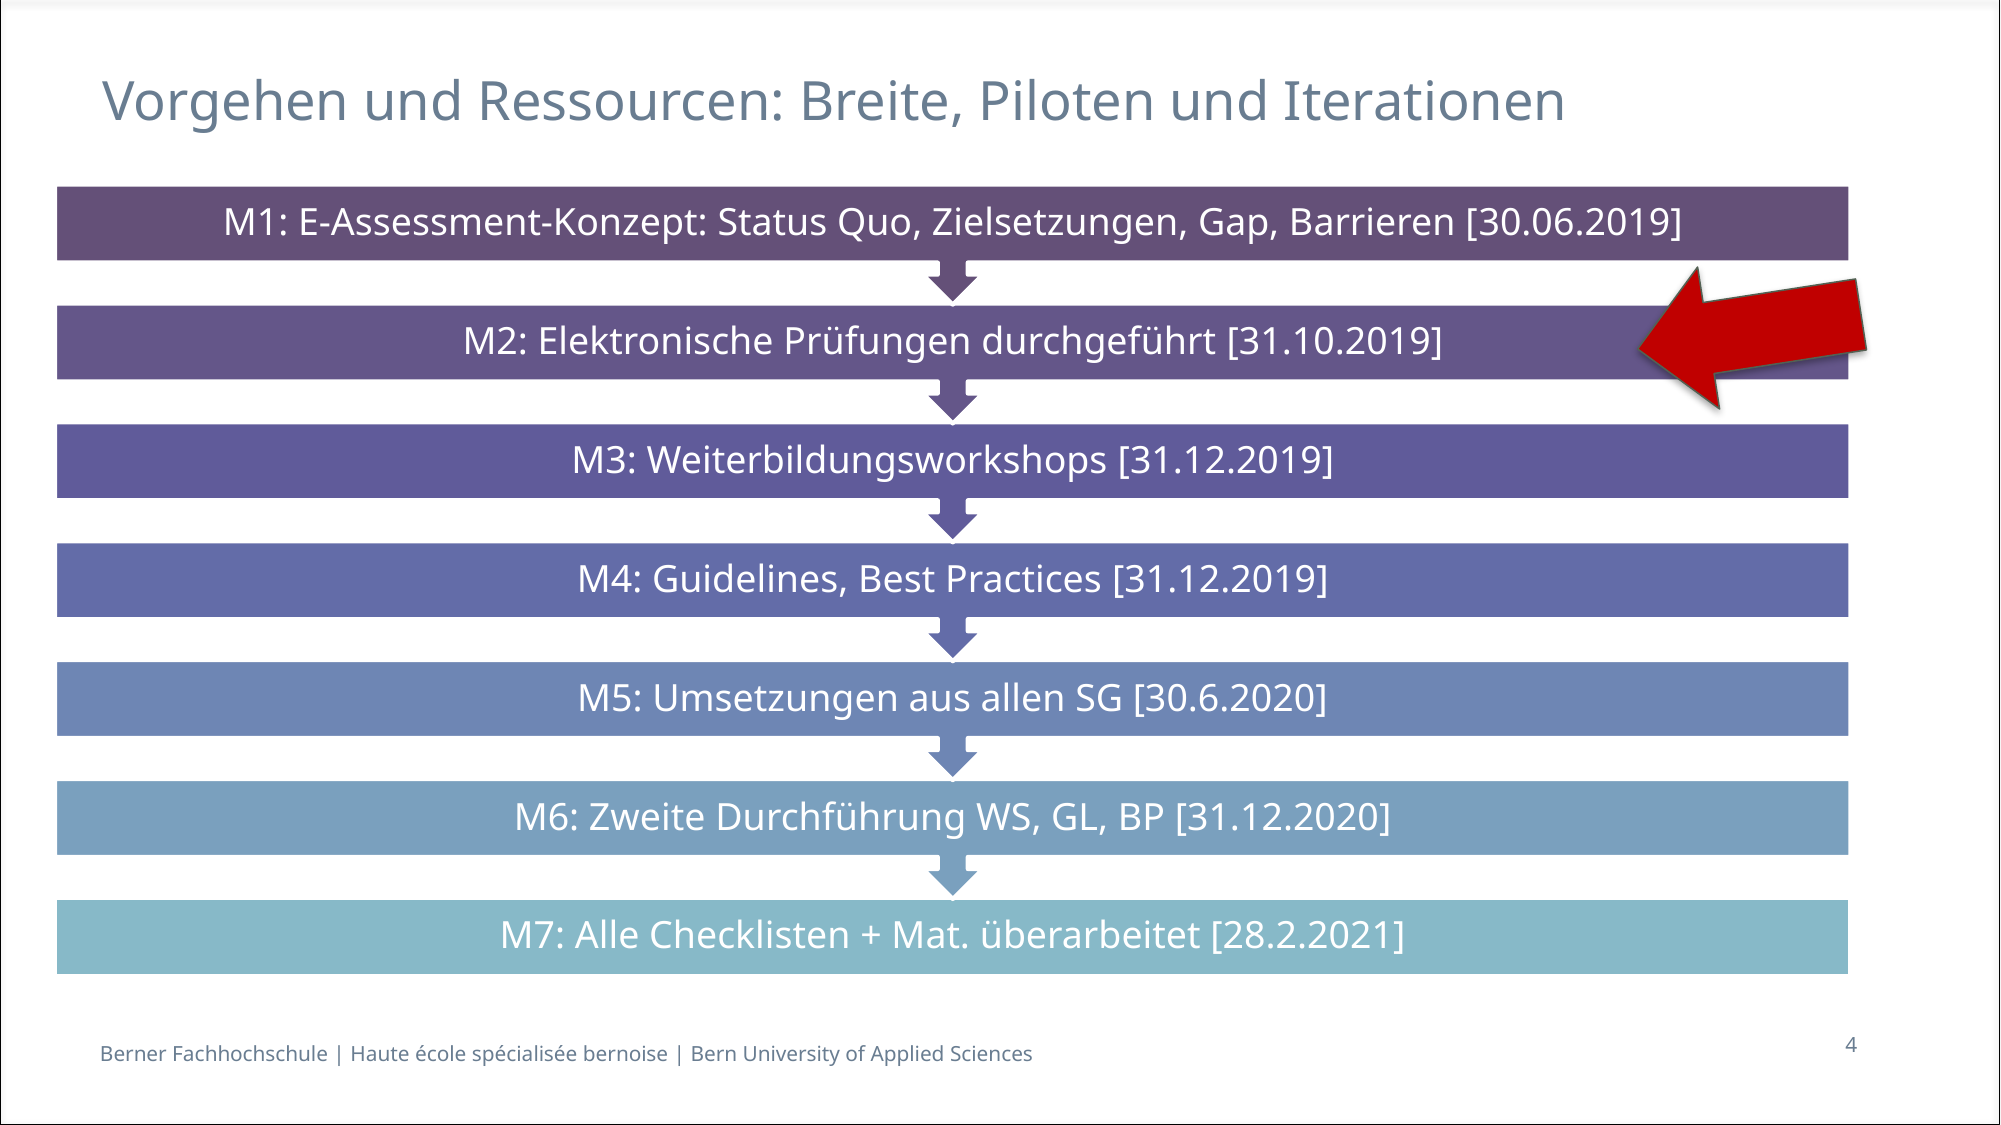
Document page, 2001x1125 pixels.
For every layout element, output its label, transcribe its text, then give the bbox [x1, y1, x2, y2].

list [54, 184, 1851, 977]
text_box [1858, 289, 1868, 352]
slide_number 4 [1479, 1023, 1872, 1084]
title Vorgehen und Ressourcen: Breite, Piloten und Iterationen [102, 59, 1874, 148]
